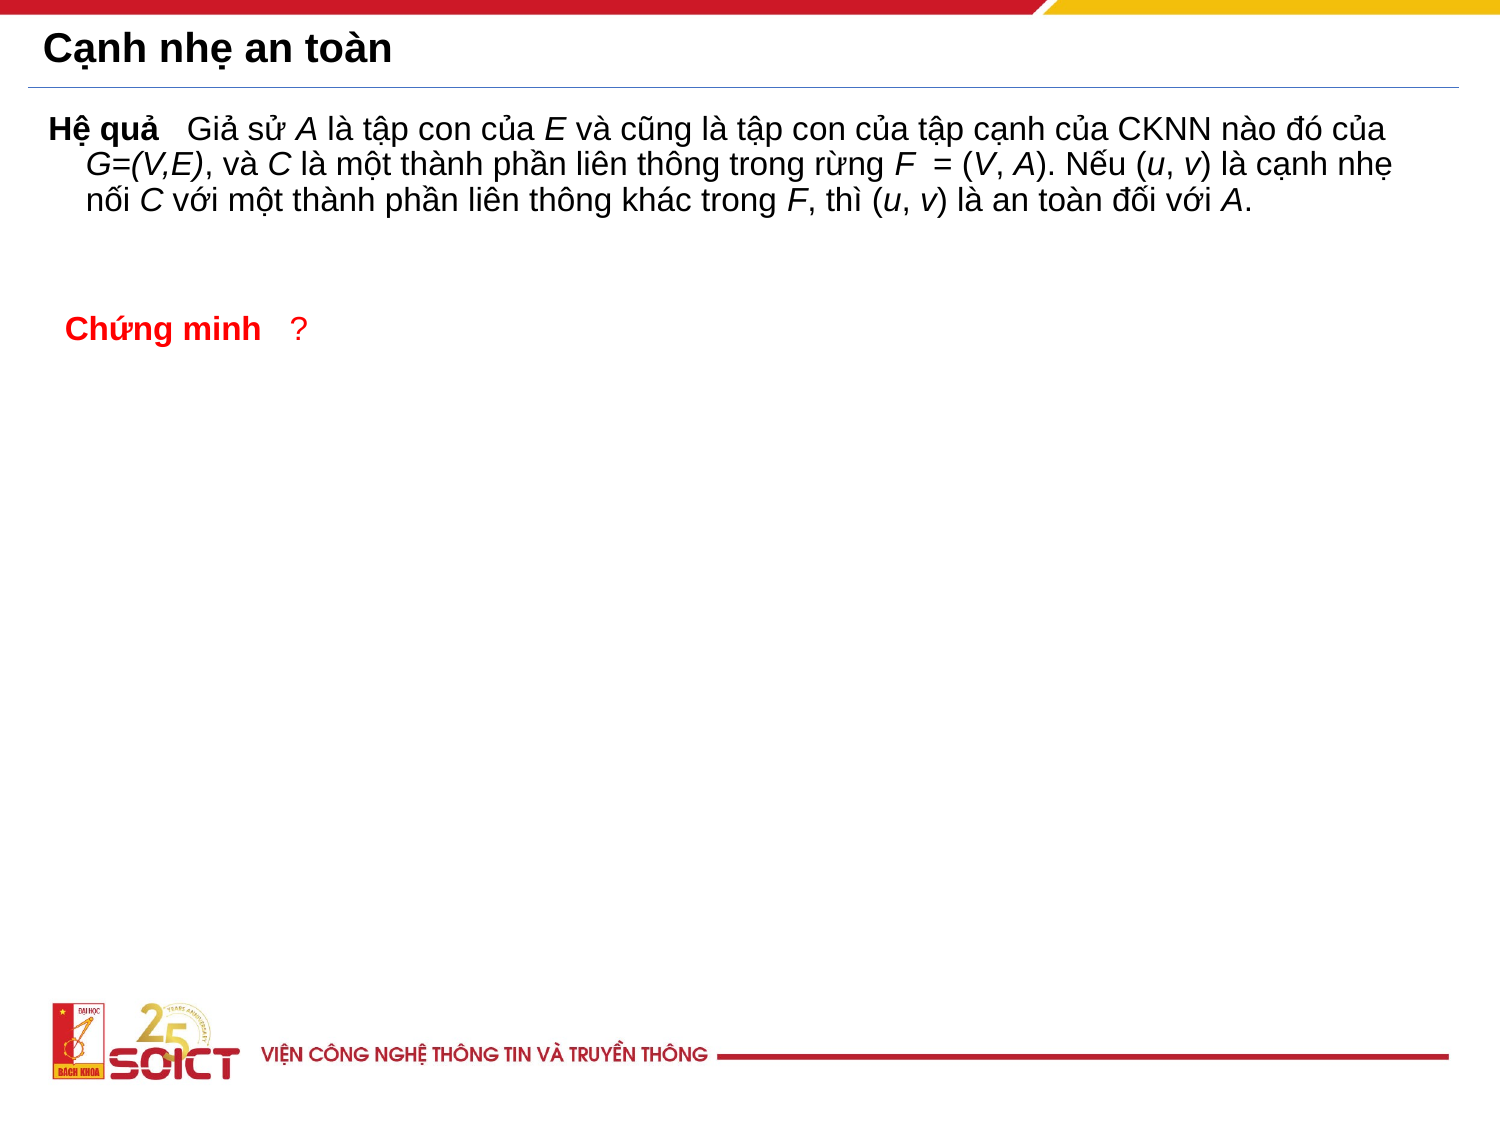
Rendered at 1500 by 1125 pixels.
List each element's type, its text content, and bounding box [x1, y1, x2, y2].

list Hệ quả Giả sử A là tập con của E và cũng là tập con của tập cạnh của CKNN nào đó của G=(V,E), và C là một thành phần liên thông trong rừng F = (V, A). Nếu (u, v) là cạnh nhẹ nối C với một thành phần liên thông khác trong F, thì (u, v) là an toàn đối với A. [33, 103, 1454, 913]
picture [0, 0, 1500, 1125]
text_box Chứng minh ? [50, 299, 1459, 355]
title Cạnh nhẹ an toàn [27, 11, 1322, 87]
